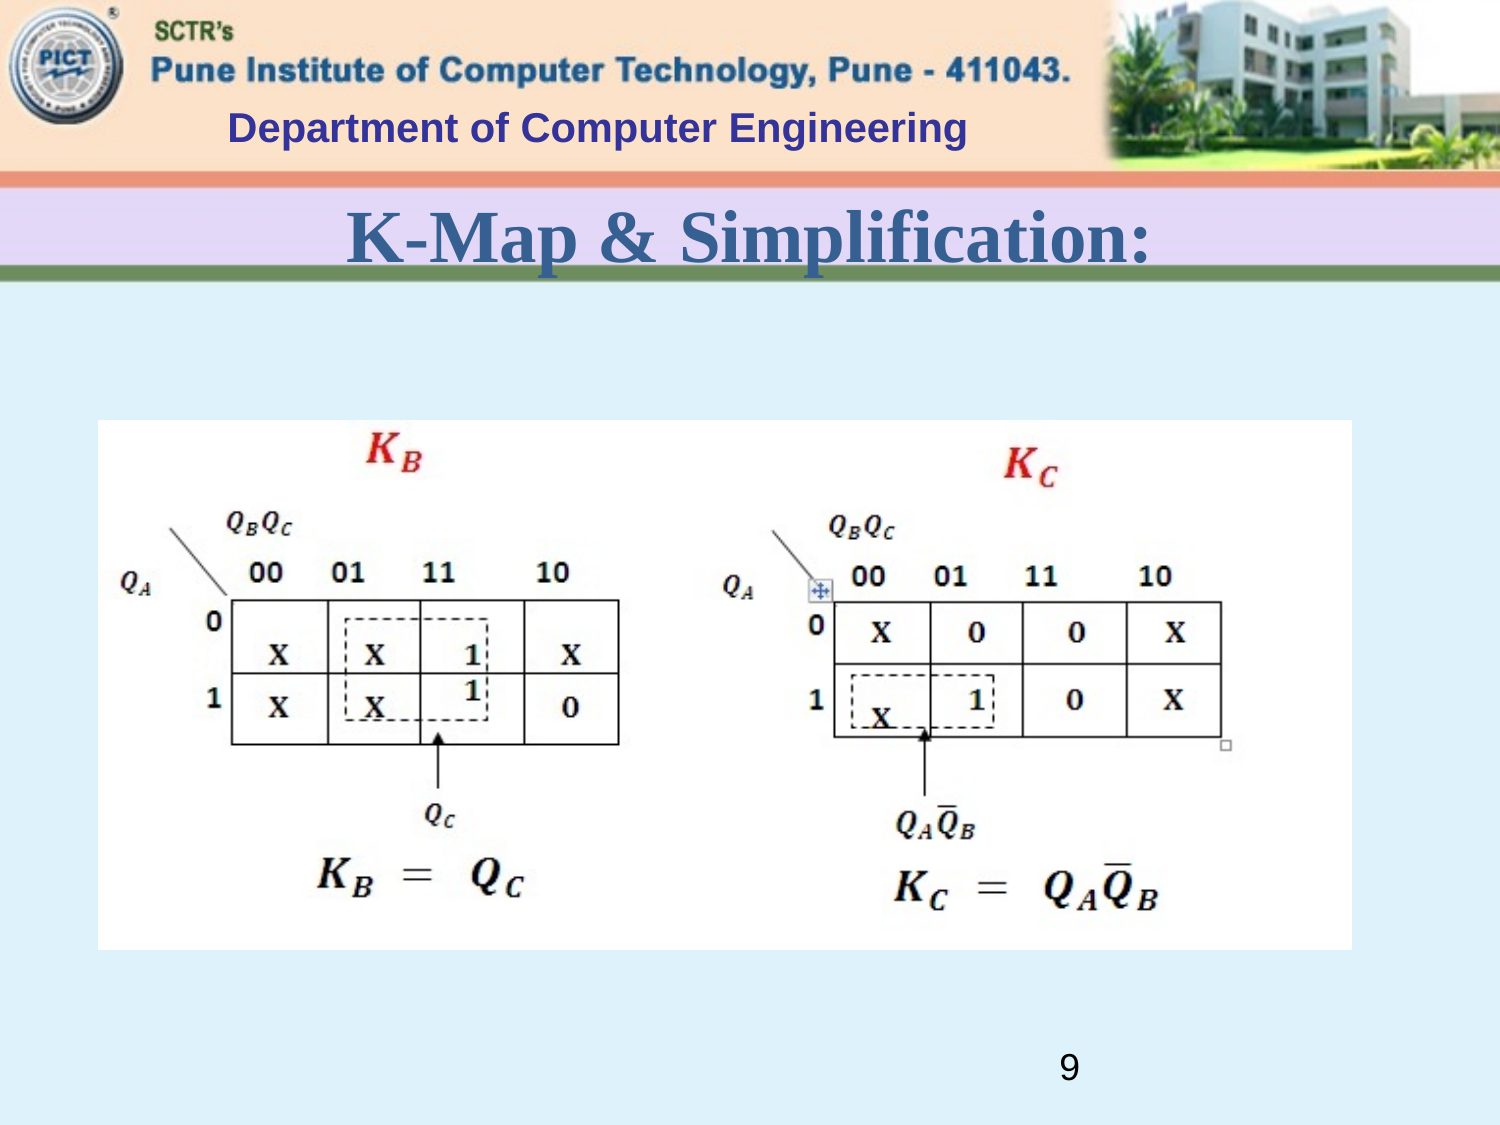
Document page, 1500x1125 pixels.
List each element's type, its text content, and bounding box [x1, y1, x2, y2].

slide_number 9 [1059, 1042, 1397, 1103]
title K-Map & Simplification: [103, 187, 1397, 349]
text_box Department of Computer Engineering [225, 98, 972, 151]
picture [0, 0, 1500, 1125]
